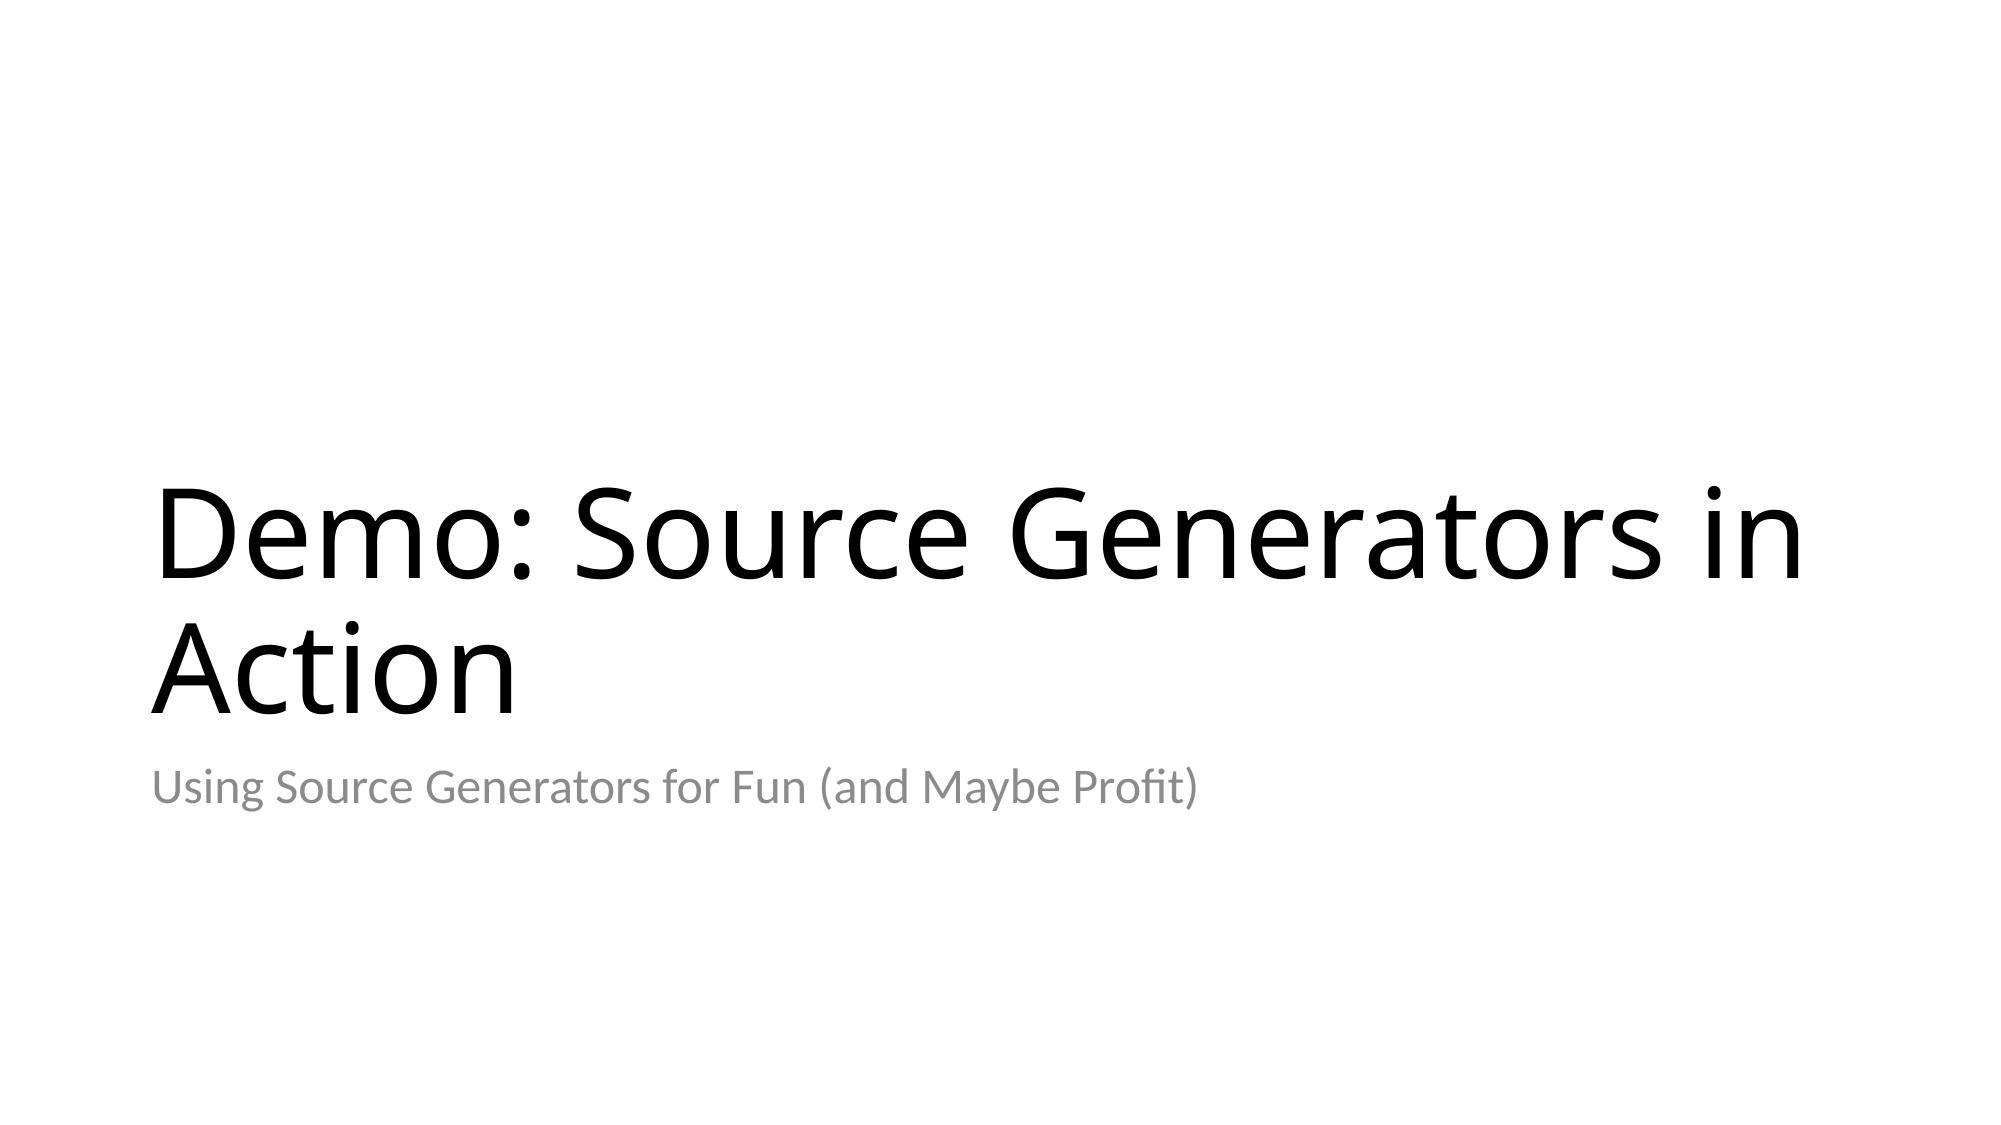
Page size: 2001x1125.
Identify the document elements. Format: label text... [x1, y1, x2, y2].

list Using Source Generators for Fun (and Maybe Profit) [136, 752, 1862, 999]
title Demo: Source Generators in Action [136, 280, 1862, 749]
